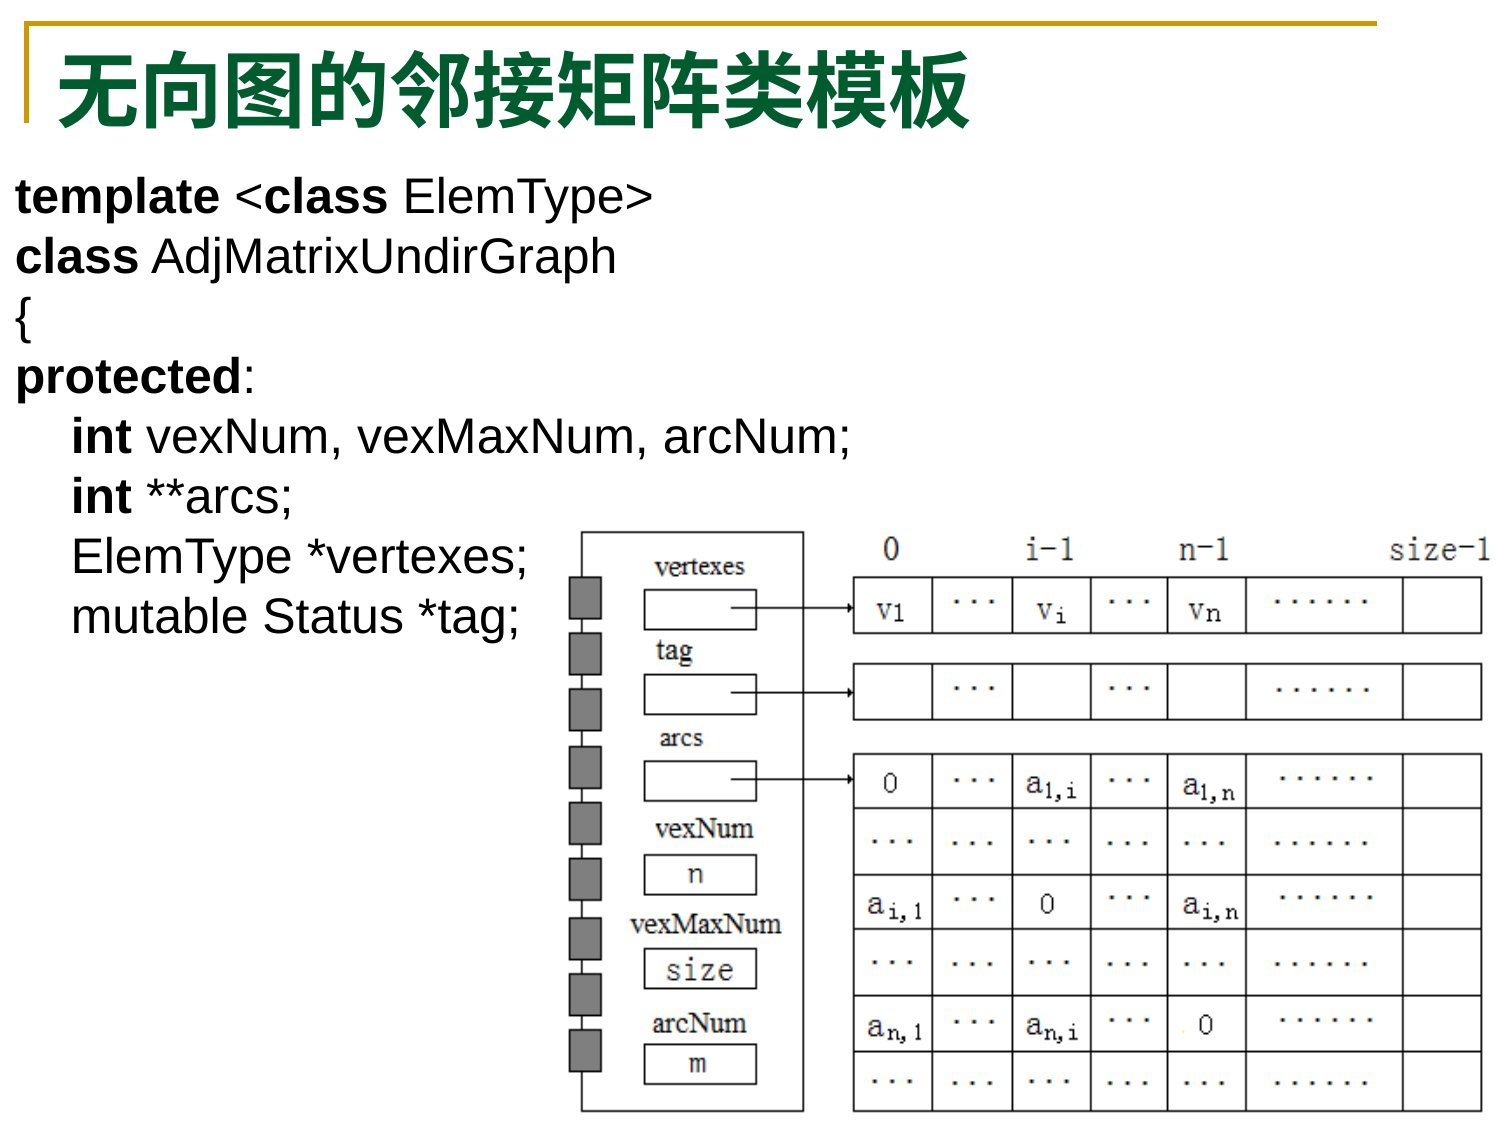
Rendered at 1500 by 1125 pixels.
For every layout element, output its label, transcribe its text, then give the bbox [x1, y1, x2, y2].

title 无向图的邻接矩阵类模板 [41, 31, 1314, 169]
picture [542, 501, 1500, 1125]
text_box template <class ElemType> class AdjMatrixUndirGraph { protected: int vexNum, vexMaxNum, arcNum; int **arcs; ElemType *vertexes; mutable Status *tag; [0, 156, 1156, 652]
